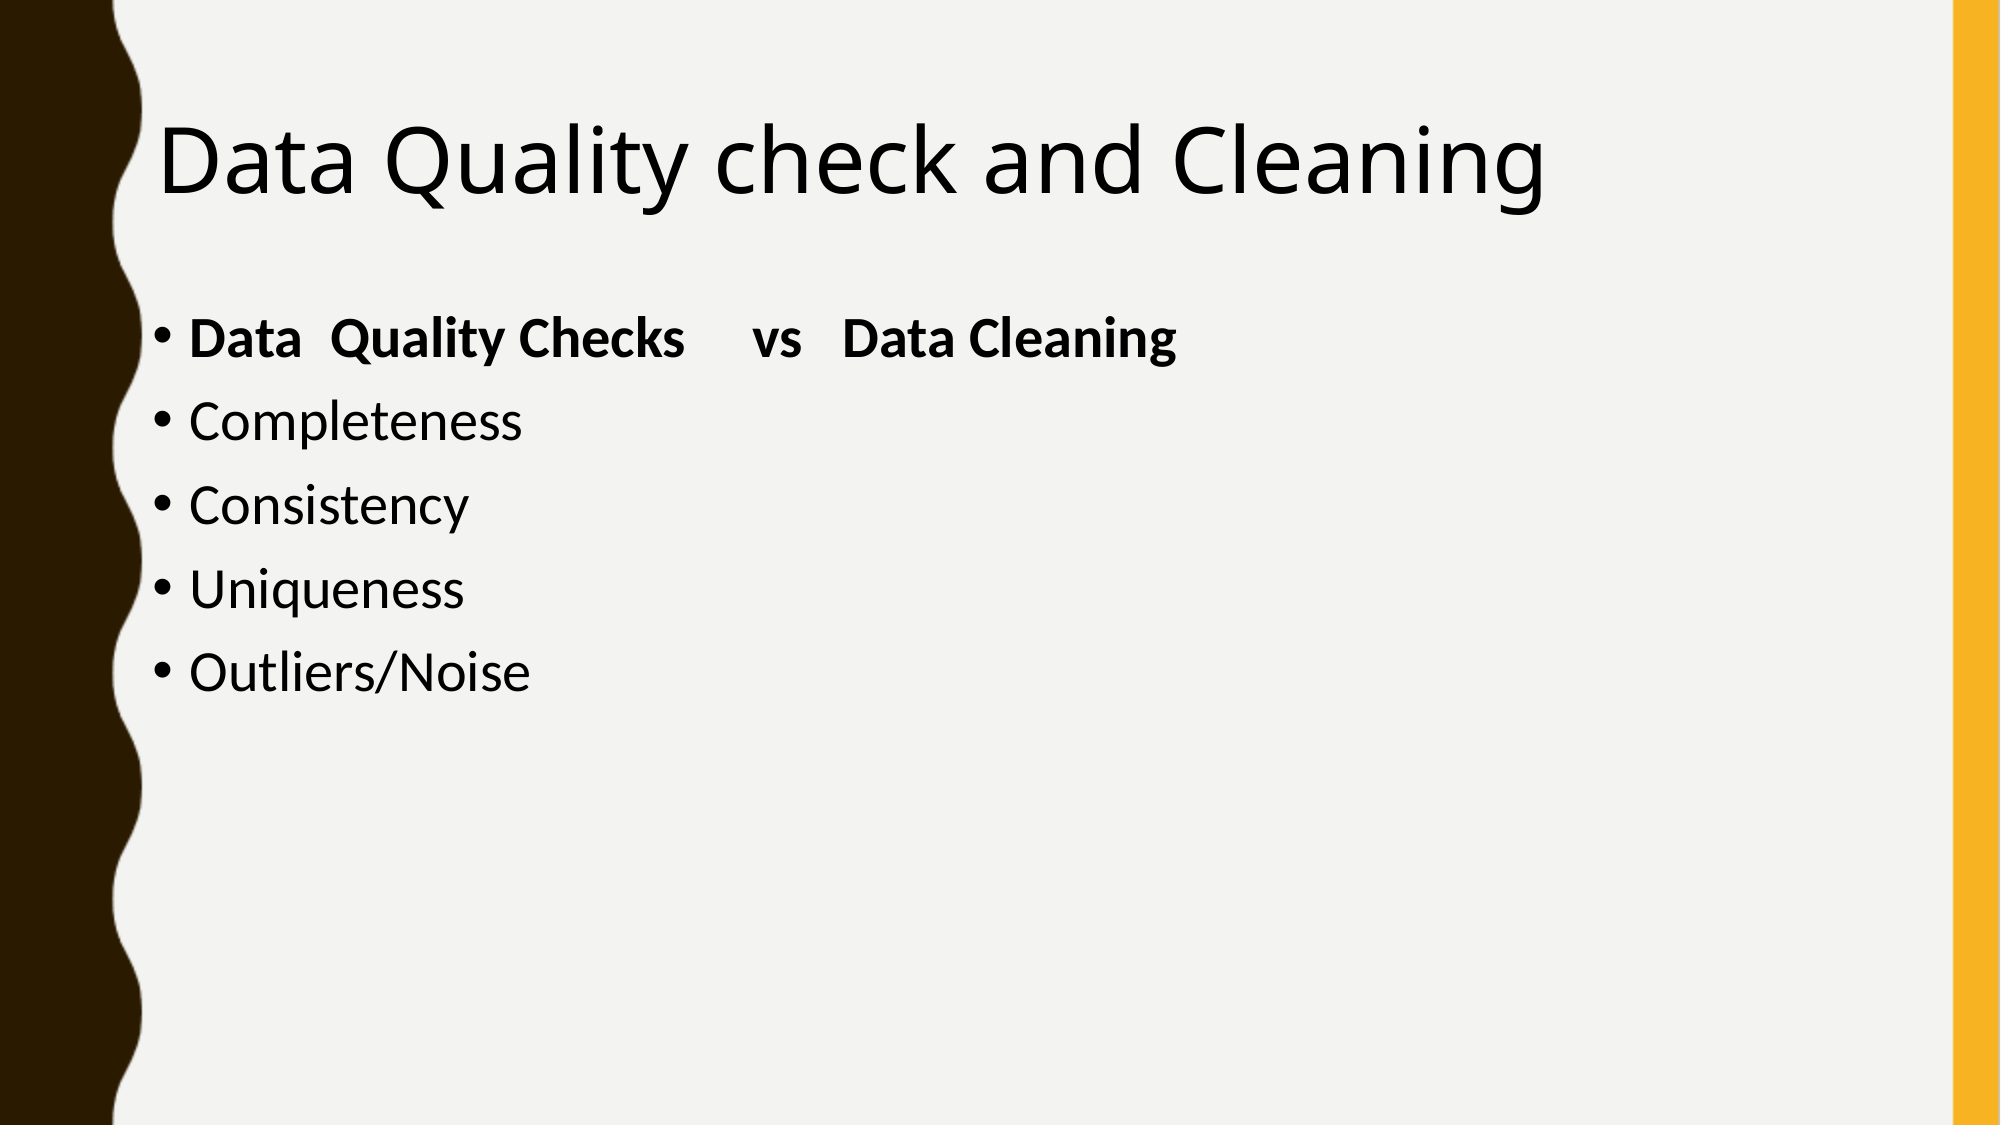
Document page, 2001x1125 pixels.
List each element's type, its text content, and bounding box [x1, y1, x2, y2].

title Data Quality check and Cleaning [141, 55, 1863, 273]
list Data Quality Checks vs Data Cleaning Completeness Consistency Uniqueness Outliers/Noise [137, 299, 1863, 1014]
picture [0, 0, 2001, 1125]
